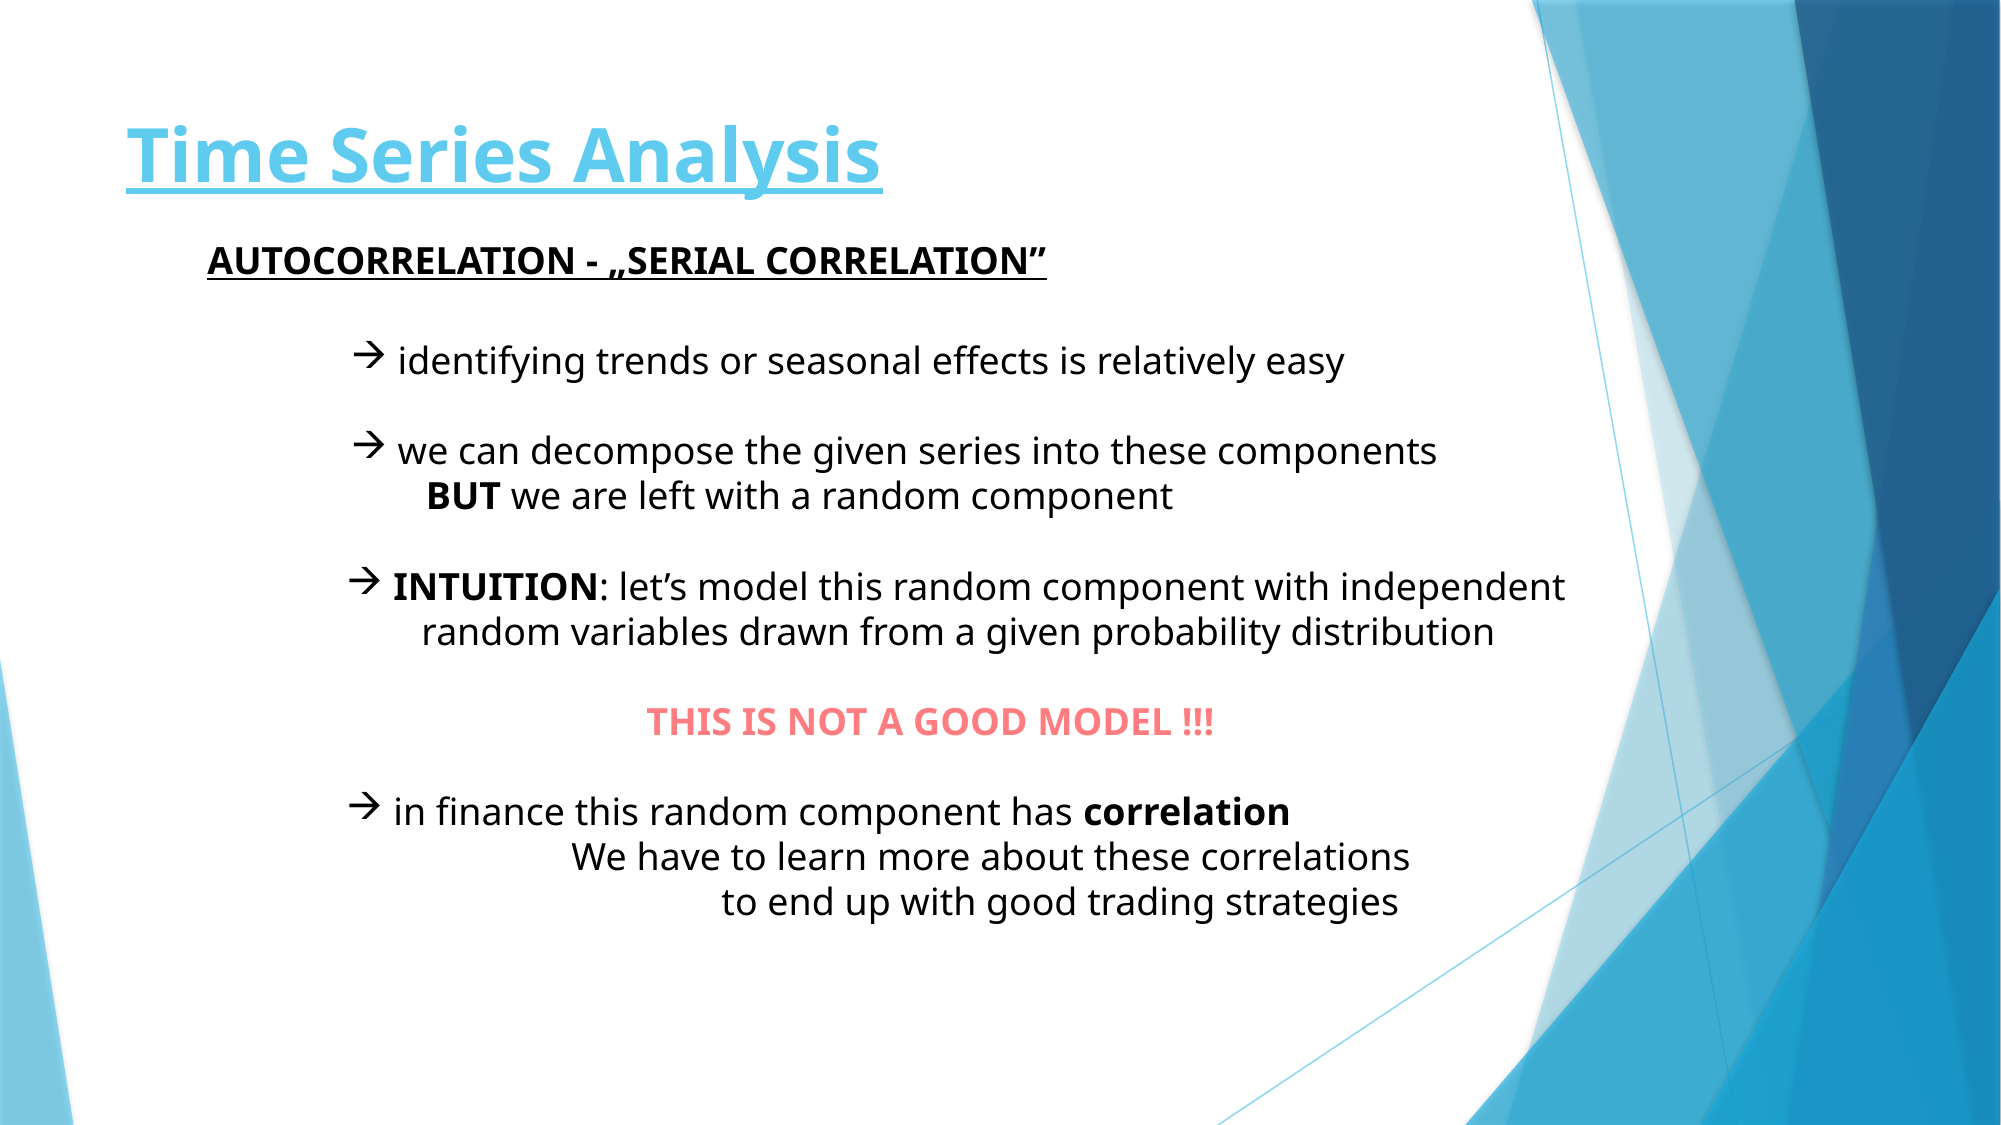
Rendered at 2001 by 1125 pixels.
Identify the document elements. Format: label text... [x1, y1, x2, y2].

text_box identifying trends or seasonal effects is relatively easy we can decompose the given series into these components BUT we are left with a random component [336, 329, 1454, 525]
text_box INTUITION: let’s model this random component with independent random variables drawn from a given probability distribution THIS IS NOT A GOOD MODEL !!! in finance this random component has correlation We have to learn more about these correlations to end up with good trading strategies [331, 555, 1582, 931]
title Time Series Analysis [111, 99, 1522, 317]
text_box AUTOCORRELATION - „SERIAL CORRELATION” [192, 229, 1062, 290]
